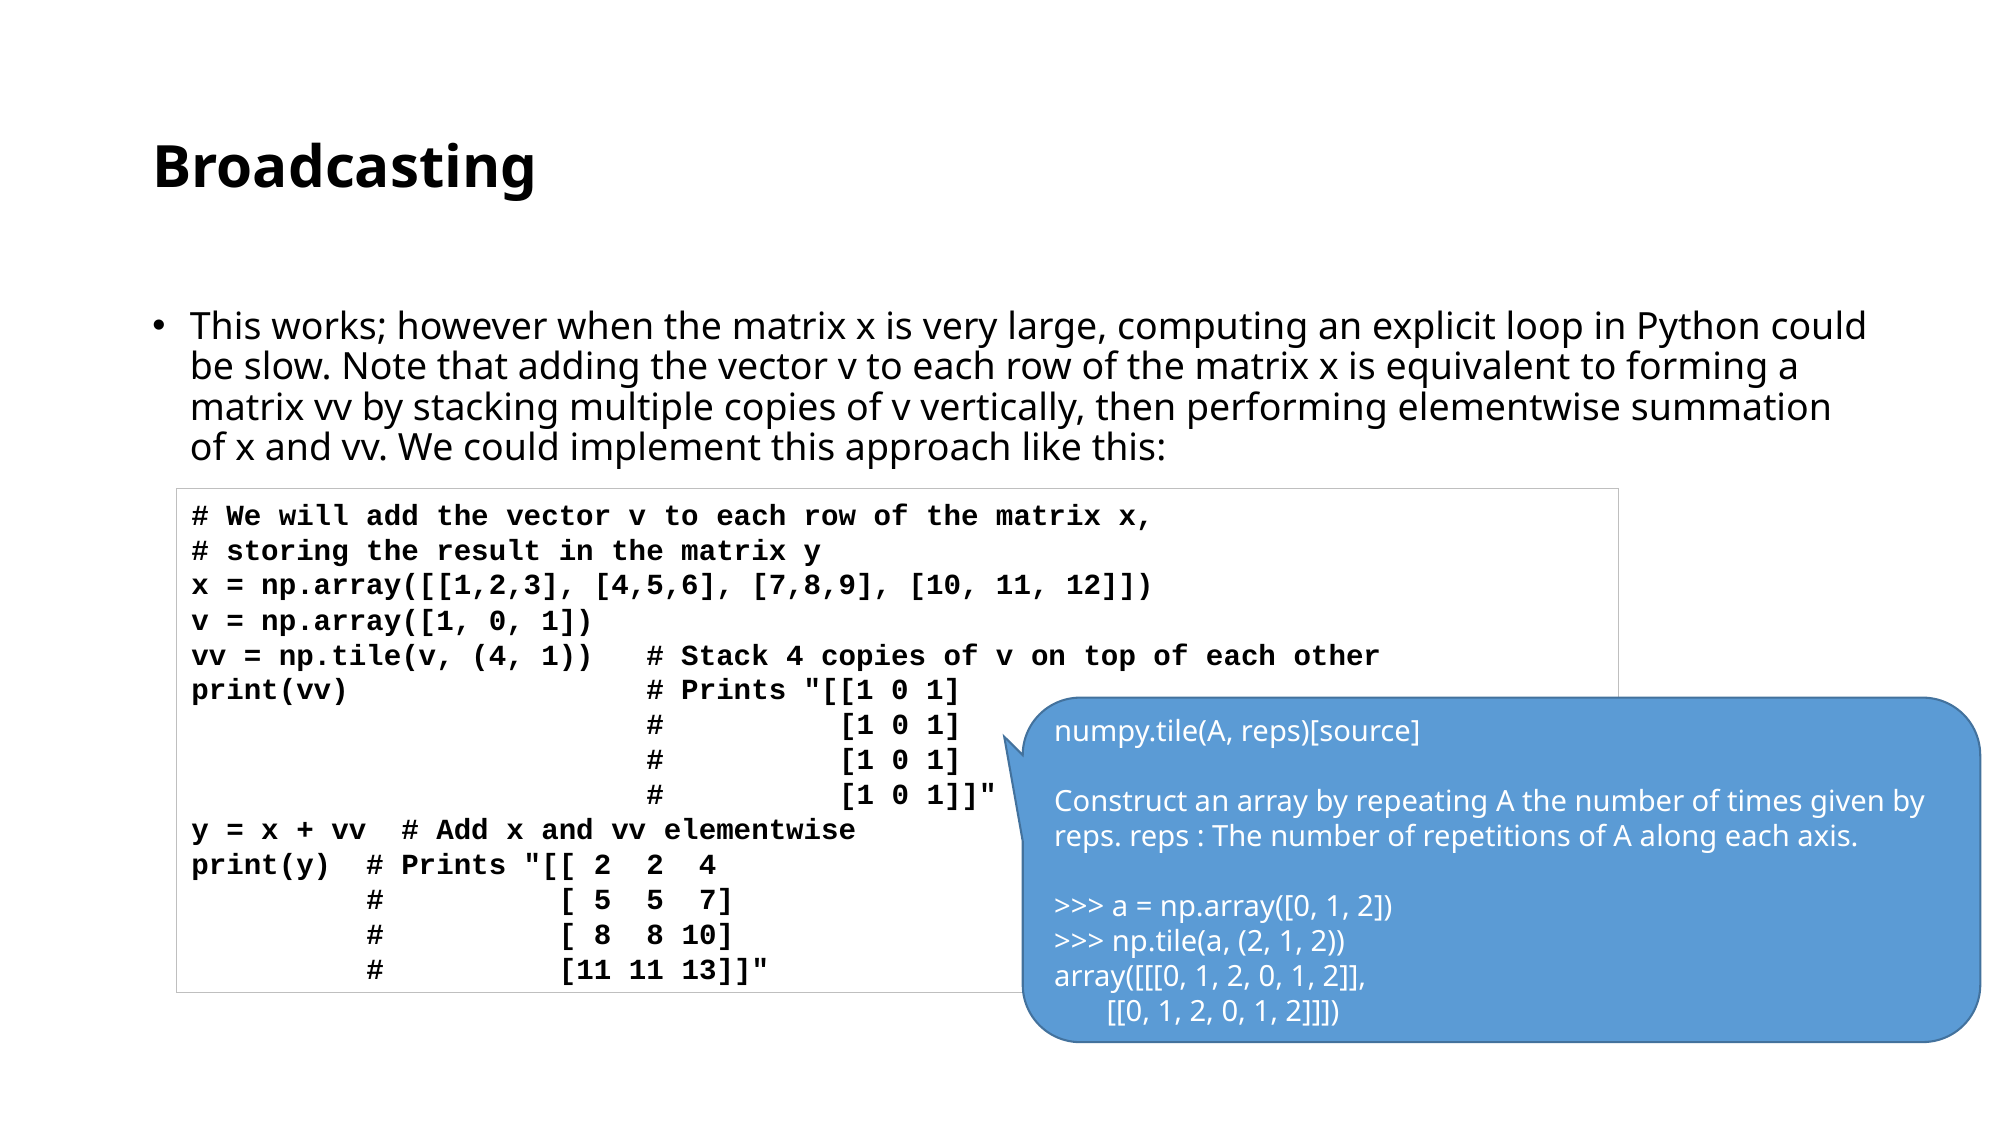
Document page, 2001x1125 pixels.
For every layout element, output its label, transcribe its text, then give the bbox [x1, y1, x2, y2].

list This works; however when the matrix x is very large, computing an explicit loop in Python could be slow. Note that adding the vector v to each row of the matrix x is equivalent to forming a matrix vv by stacking multiple copies of v vertically, then performing elementwise summation of x and vv. We could implement this approach like this: [137, 299, 1893, 489]
title Broadcasting [137, 59, 1863, 278]
text_box # We will add the vector v to each row of the matrix x, # storing the result in the matrix y x = np.array([[1,2,3], [4,5,6], [7,8,9], [10, 11, 12]]) v = np.array([1, 0, 1]) vv = np.tile(v, (4, 1)) # Stack 4 copies of v on top of each other print(vv) # Prints "[[1 0 1] # [1 0 1] # [1 0 1] # [1 0 1]]" y = x + vv # Add x and vv elementwise print(y) # Prints "[[ 2 2 4 # [ 5 5 7] # [ 8 8 10] # [11 11 13]]" [176, 488, 1619, 993]
text_box numpy.tile(A, reps)[source] Construct an array by repeating A the number of times given by reps. reps : The number of repetitions of A along each axis. >>> a = np.array([0, 1, 2]) >>> np.tile(a, (2, 1, 2)) array([[[0, 1, 2, 0, 1, 2]], [[0, 1, 2, 0, 1, 2]]]) [1002, 696, 1982, 1044]
